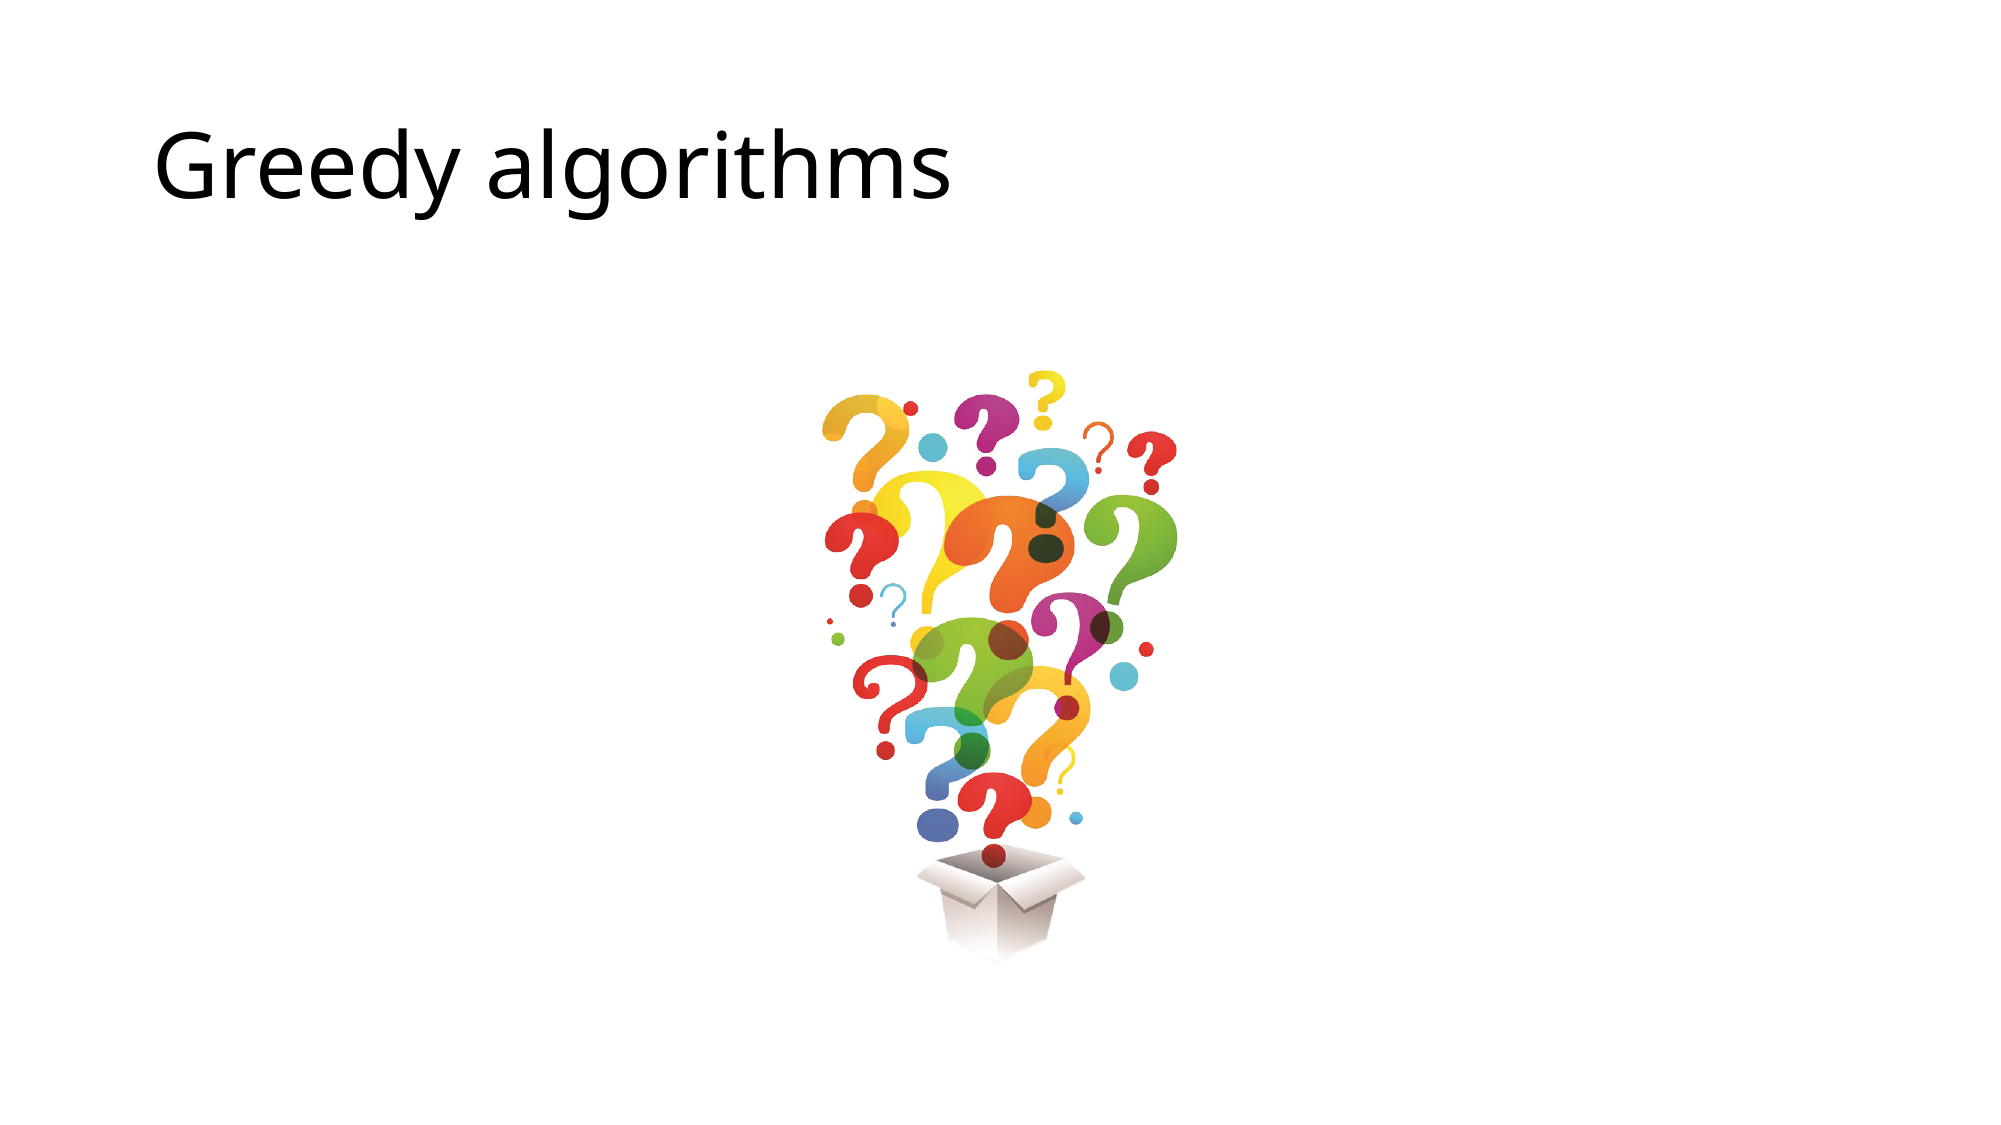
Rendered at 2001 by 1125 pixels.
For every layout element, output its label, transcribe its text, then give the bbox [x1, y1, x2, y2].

title Greedy algorithms [137, 59, 1863, 278]
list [730, 299, 1270, 1014]
